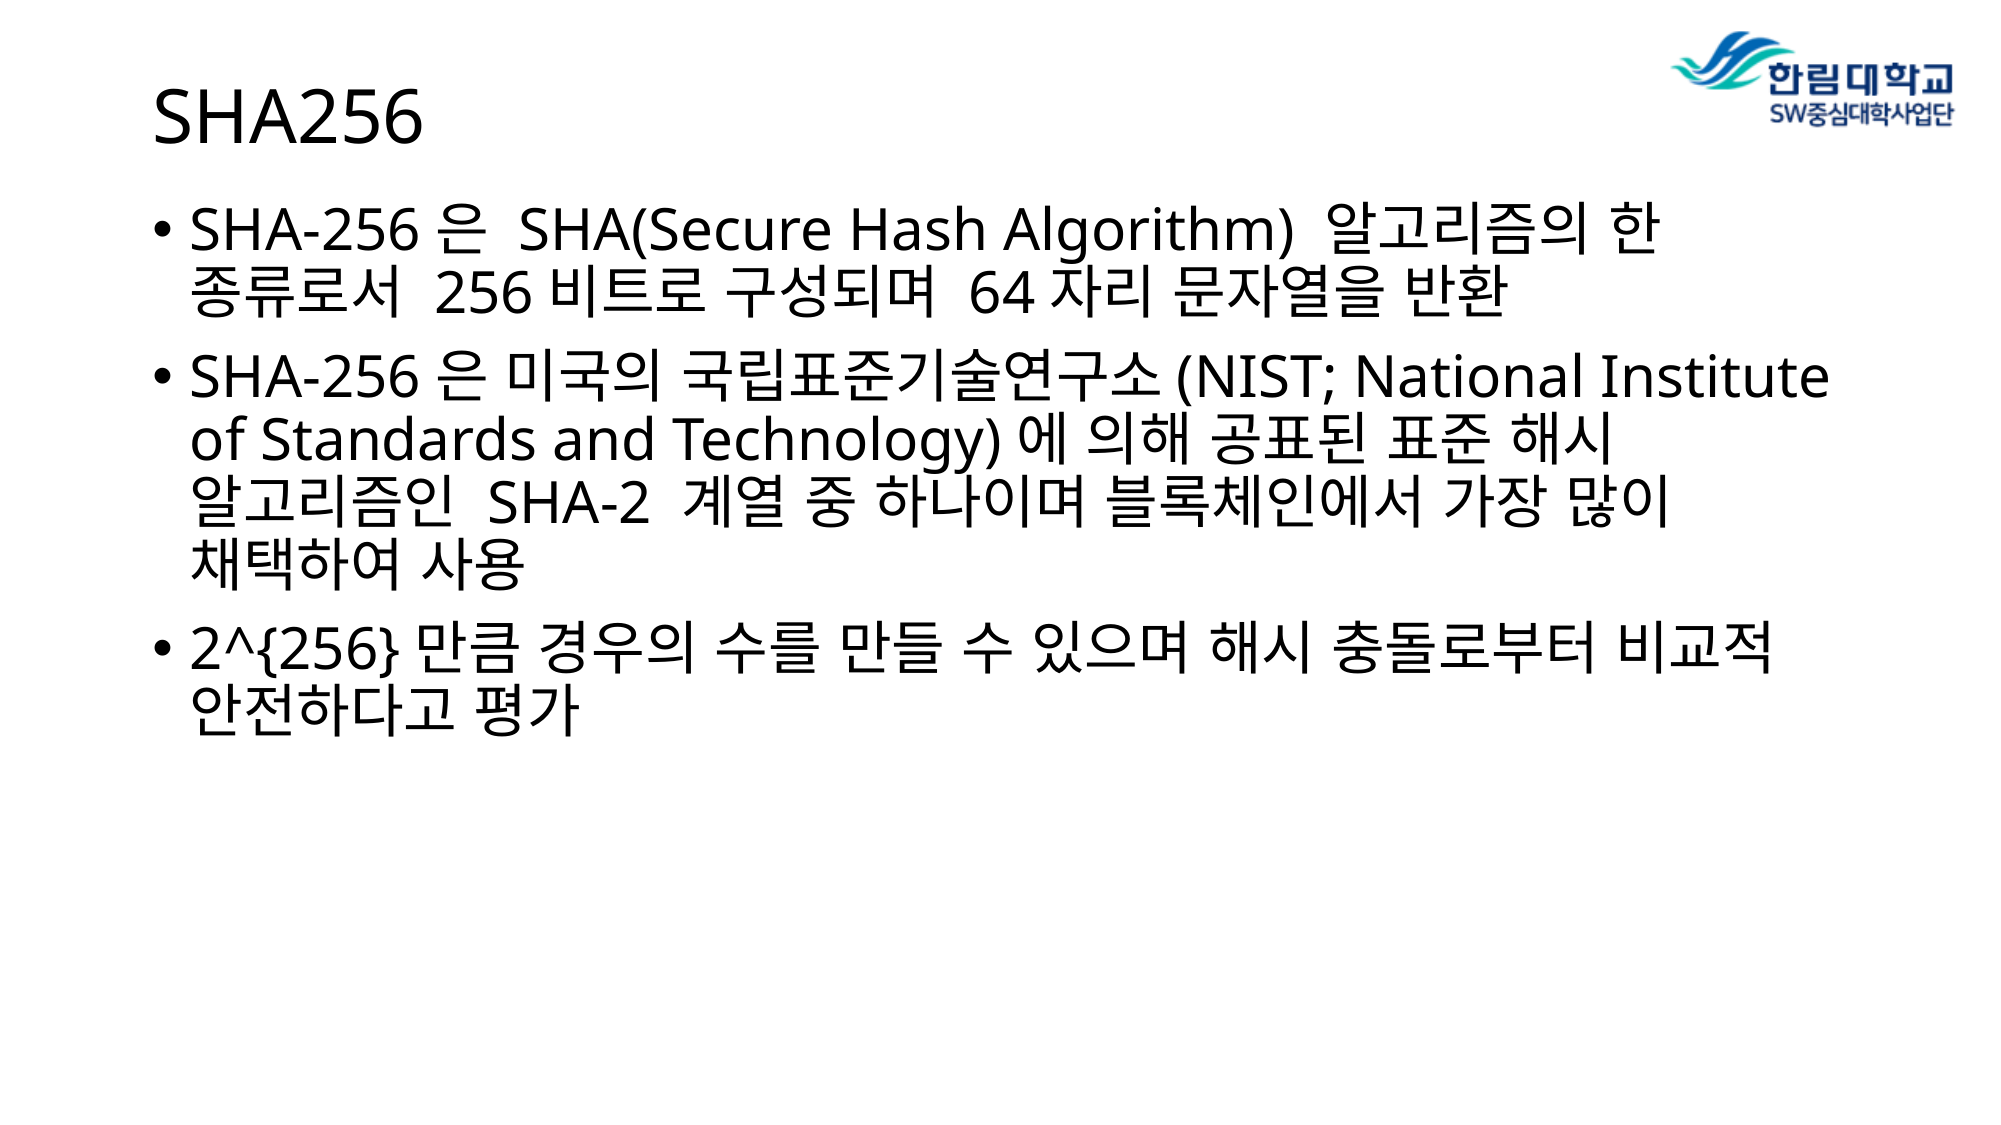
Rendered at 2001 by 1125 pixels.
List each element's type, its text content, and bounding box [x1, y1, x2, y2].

picture [1669, 30, 1957, 129]
title SHA256 [137, 59, 1863, 179]
list SHA-256은 SHA(Secure Hash Algorithm) 알고리즘의 한 종류로서 256비트로 구성되며 64자리 문자열을 반환 SHA-256은 미국의 국립표준기술연구소(NIST; National Institute of Standards and Technology)에 의해 공표된 표준 해시 알고리즘인 SHA-2 계열 중 하나이며 블록체인에서 가장 많이 채택하여 사용 2^{256}만큼 경우의 수를 만들 수 있으며 해시 충돌로부터 비교적 안전하다고 평가 [137, 192, 1863, 1014]
